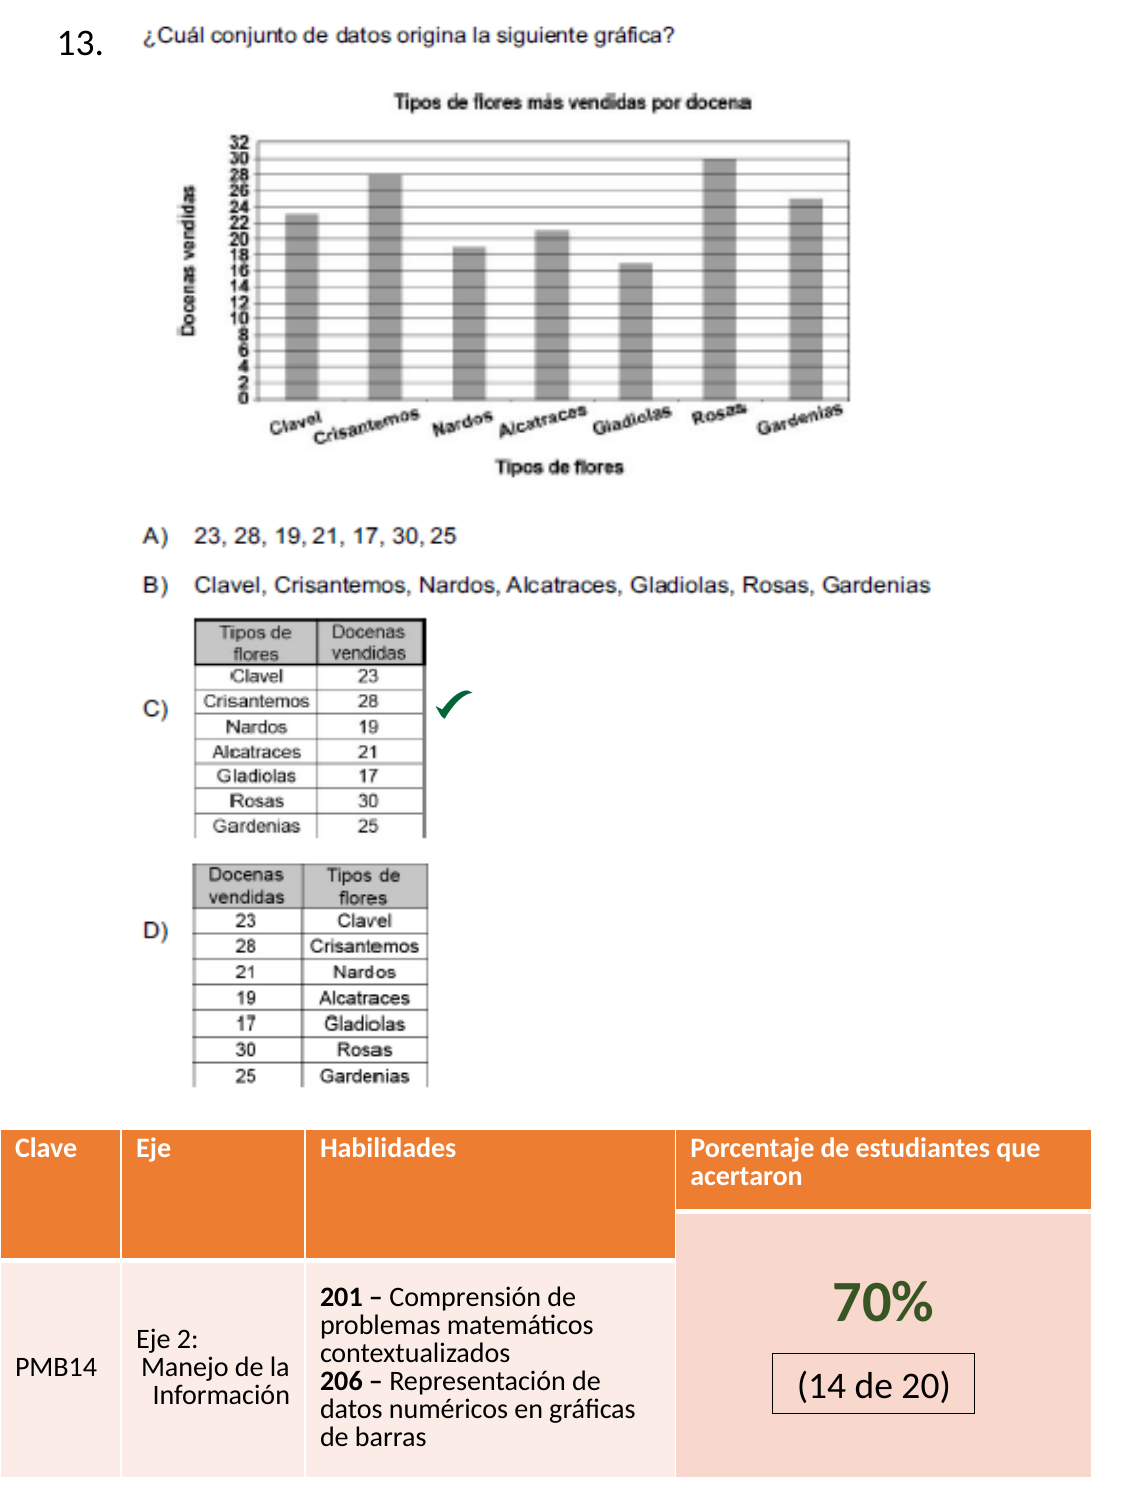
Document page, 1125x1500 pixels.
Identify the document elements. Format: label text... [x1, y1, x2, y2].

table_header Habilidades [306, 1130, 675, 1258]
table_cell 201 – Comprensión de problemas matemáticos contextualizados 206 – Representación de datos numéricos en gráficas de barras [306, 1263, 675, 1477]
picture [130, 68, 946, 1113]
table_cell 70% [676, 1214, 1091, 1477]
table_cell PMB14 [1, 1263, 120, 1477]
table_header Eje [122, 1130, 304, 1258]
table_cell Eje 2: Manejo de la Información [122, 1263, 304, 1477]
text_box 13. [41, 10, 120, 71]
table_header Clave [1, 1130, 120, 1258]
text_box (14 de 20) [772, 1353, 975, 1414]
picture [128, 21, 919, 61]
table_header Porcentaje de estudiantes que acertaron [676, 1130, 1091, 1209]
